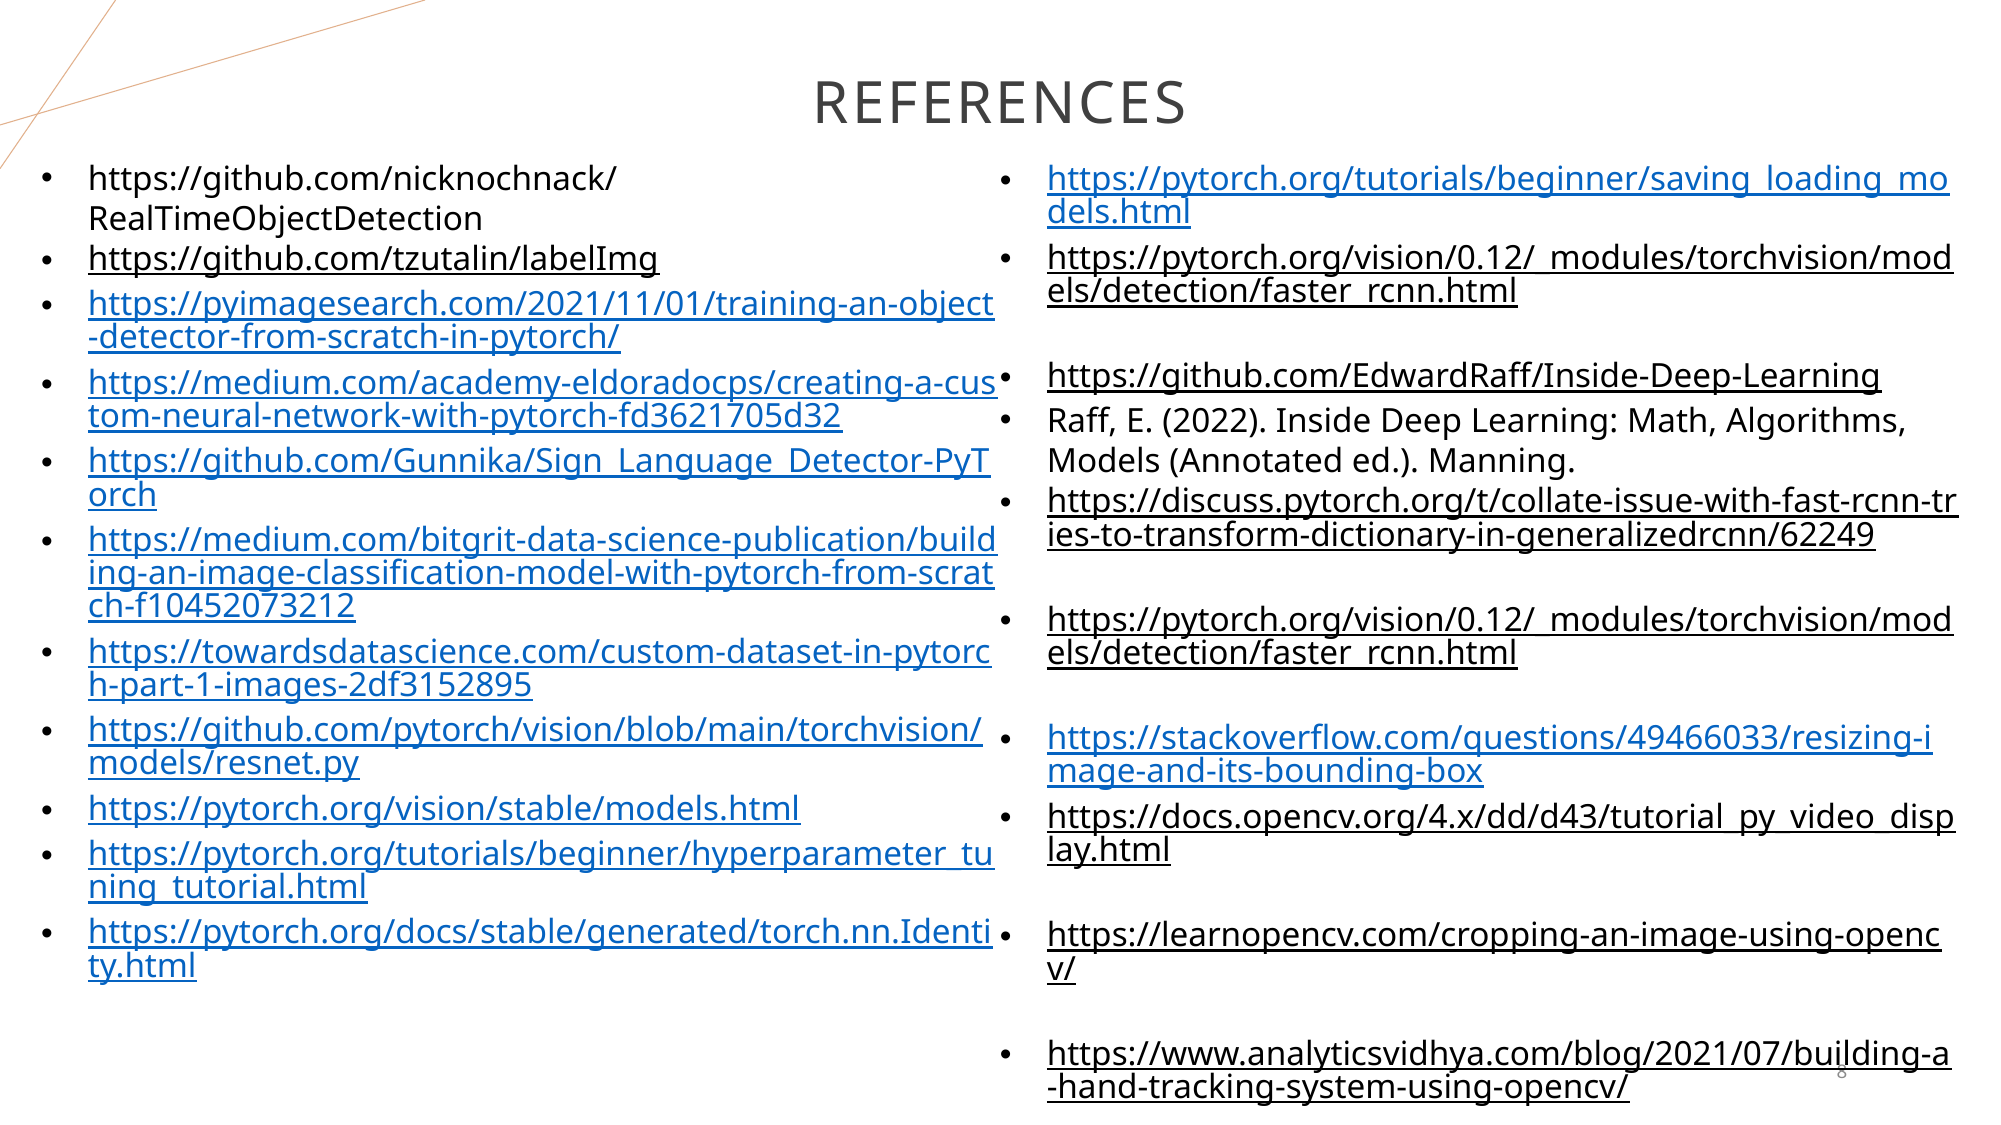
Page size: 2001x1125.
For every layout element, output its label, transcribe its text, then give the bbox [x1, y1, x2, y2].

slide_number 8 [1412, 1079, 1863, 1103]
title References [137, 59, 1863, 149]
text_box https://github.com/nicknochnack/RealTimeObjectDetection https://github.com/tzutalin/labelImg https://pyimagesearch.com/2021/11/01/training-an-object-detector-from-scratch-in-pytorch/ https://medium.com/academy-eldoradocps/creating-a-custom-neural-network-with-pytorch-fd3621705d32 https://github.com/Gunnika/Sign_Language_Detector-PyTorch https://medium.com/bitgrit-data-science-publication/building-an-image-classification-model-with-pytorch-from-scratch-f10452073212 https://towardsdatascience.com/custom-dataset-in-pytorch-part-1-images-2df3152895 https://github.com/pytorch/vision/blob/main/torchvision/models/resnet.py https://pytorch.org/vision/stable/models.html https://pytorch.org/tutorials/beginner/hyperparameter_tuning_tutorial.html https://pytorch.org/docs/stable/generated/torch.nn.Identity.html https://pytorch.org/tutorials/beginner/saving_loading_models.html https://pytorch.org/vision/0.12/_modules/torchvision/models/detection/faster_rcnn.html https://github.com/EdwardRaff/Inside-Deep-Learning Raff, E. (2022). Inside Deep Learning: Math, Algorithms, Models (Annotated ed.). Manning. https://discuss.pytorch.org/t/collate-issue-with-fast-rcnn-tries-to-transform-dictionary-in-generalizedrcnn/62249 https://pytorch.org/vision/0.12/_modules/torchvision/models/detection/faster_rcnn.html https://stackoverflow.com/questions/49466033/resizing-image-and-its-bounding-box https://docs.opencv.org/4.x/dd/d43/tutorial_py_video_display.html https://learnopencv.com/cropping-an-image-using-opencv/ https://www.analyticsvidhya.com/blog/2021/07/building-a-hand-tracking-system-using-opencv/ https://www.codegrepper.com/code-examples/python/python+to+read+text+aloud\ https://python.tutorialink.com/create-a-rectangle-around-all-the-points-returned-from-mediapipe-hand-landmark-detection-just-like-cv2-boundingrect-does/ [26, 149, 1974, 1079]
